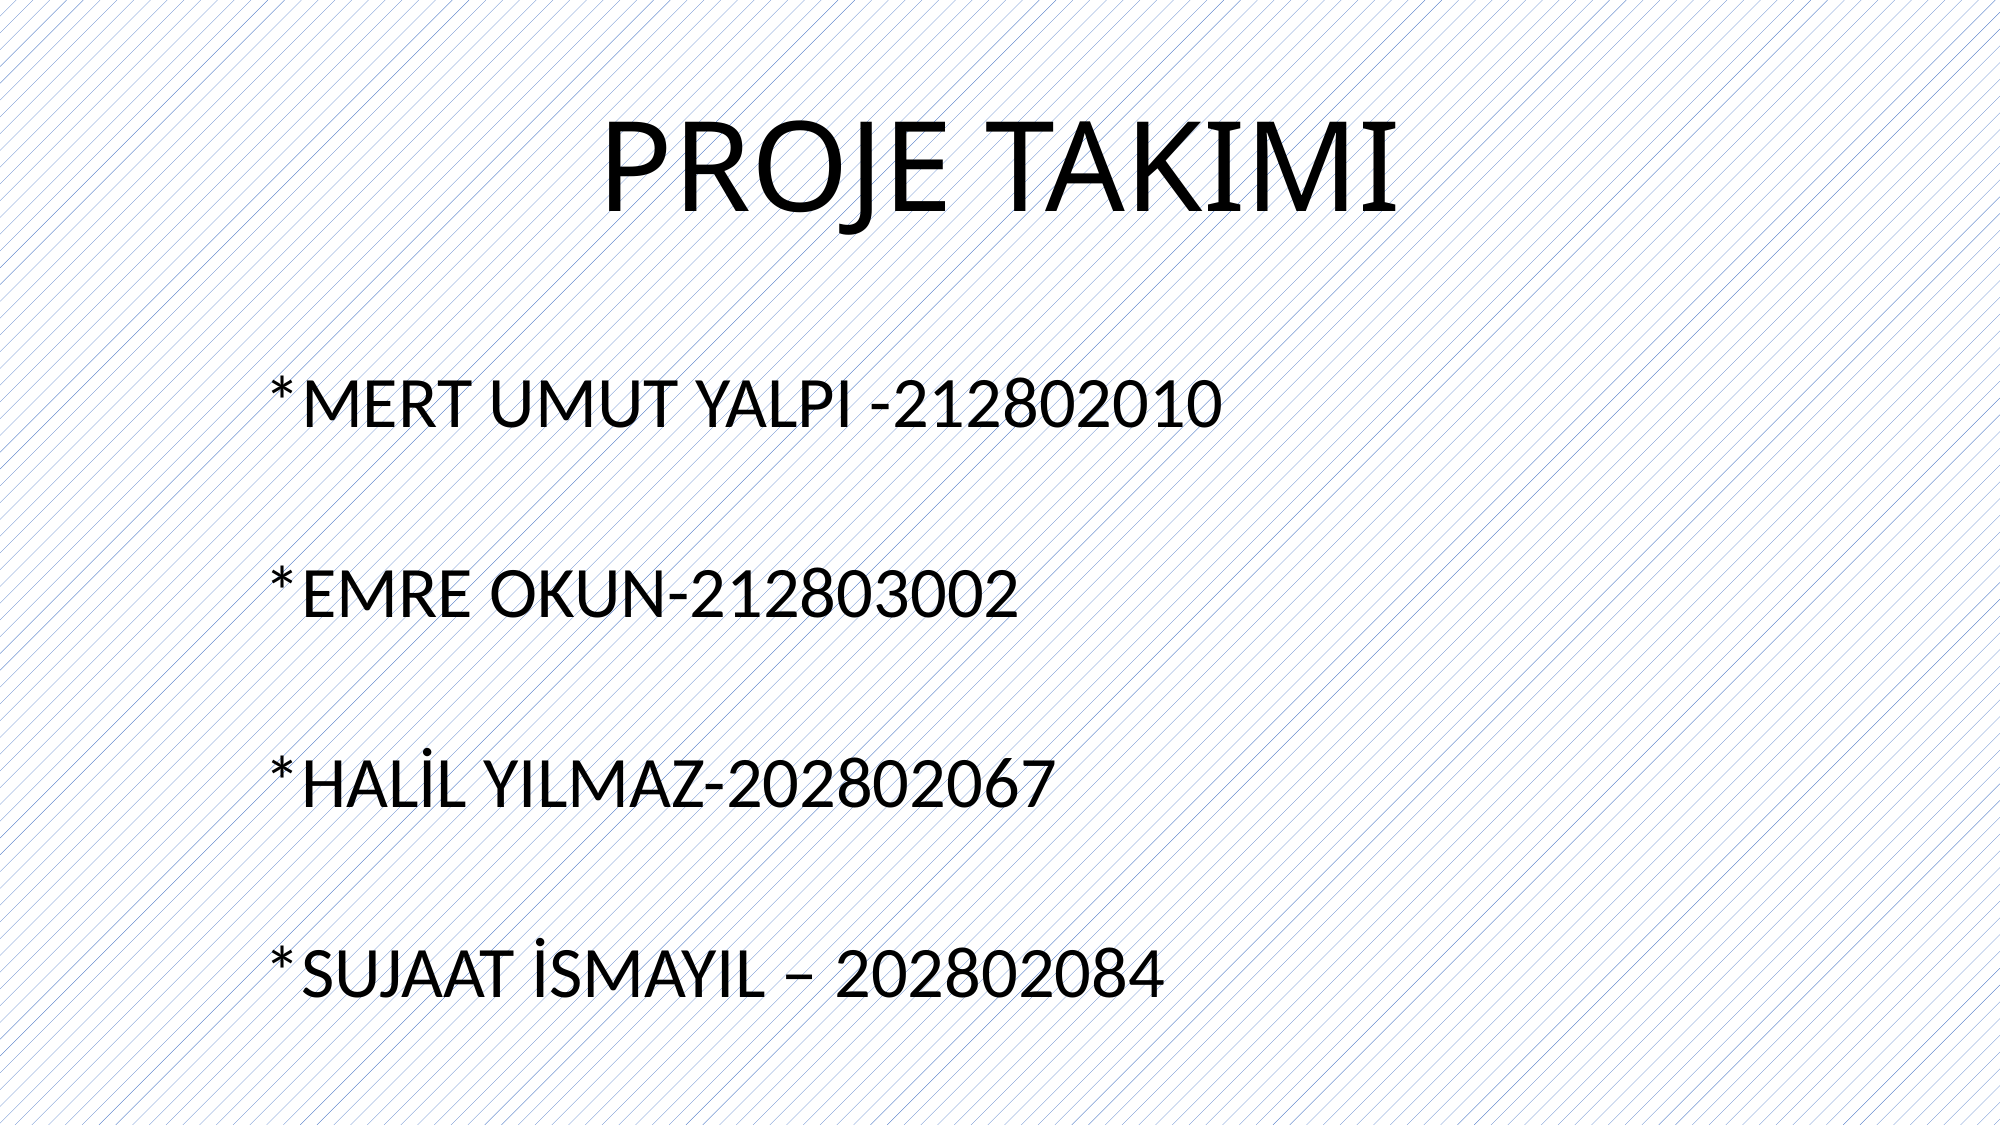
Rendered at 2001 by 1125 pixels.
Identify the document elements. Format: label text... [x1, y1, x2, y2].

title PROJE TAKIMI [249, 61, 1750, 246]
subtitle *MERT UMUT YALPI -212802010 *EMRE OKUN-212803002 *HALİL YILMAZ-202802067 *SUJAAT İSMAYIL – 202802084 [249, 357, 1750, 1029]
